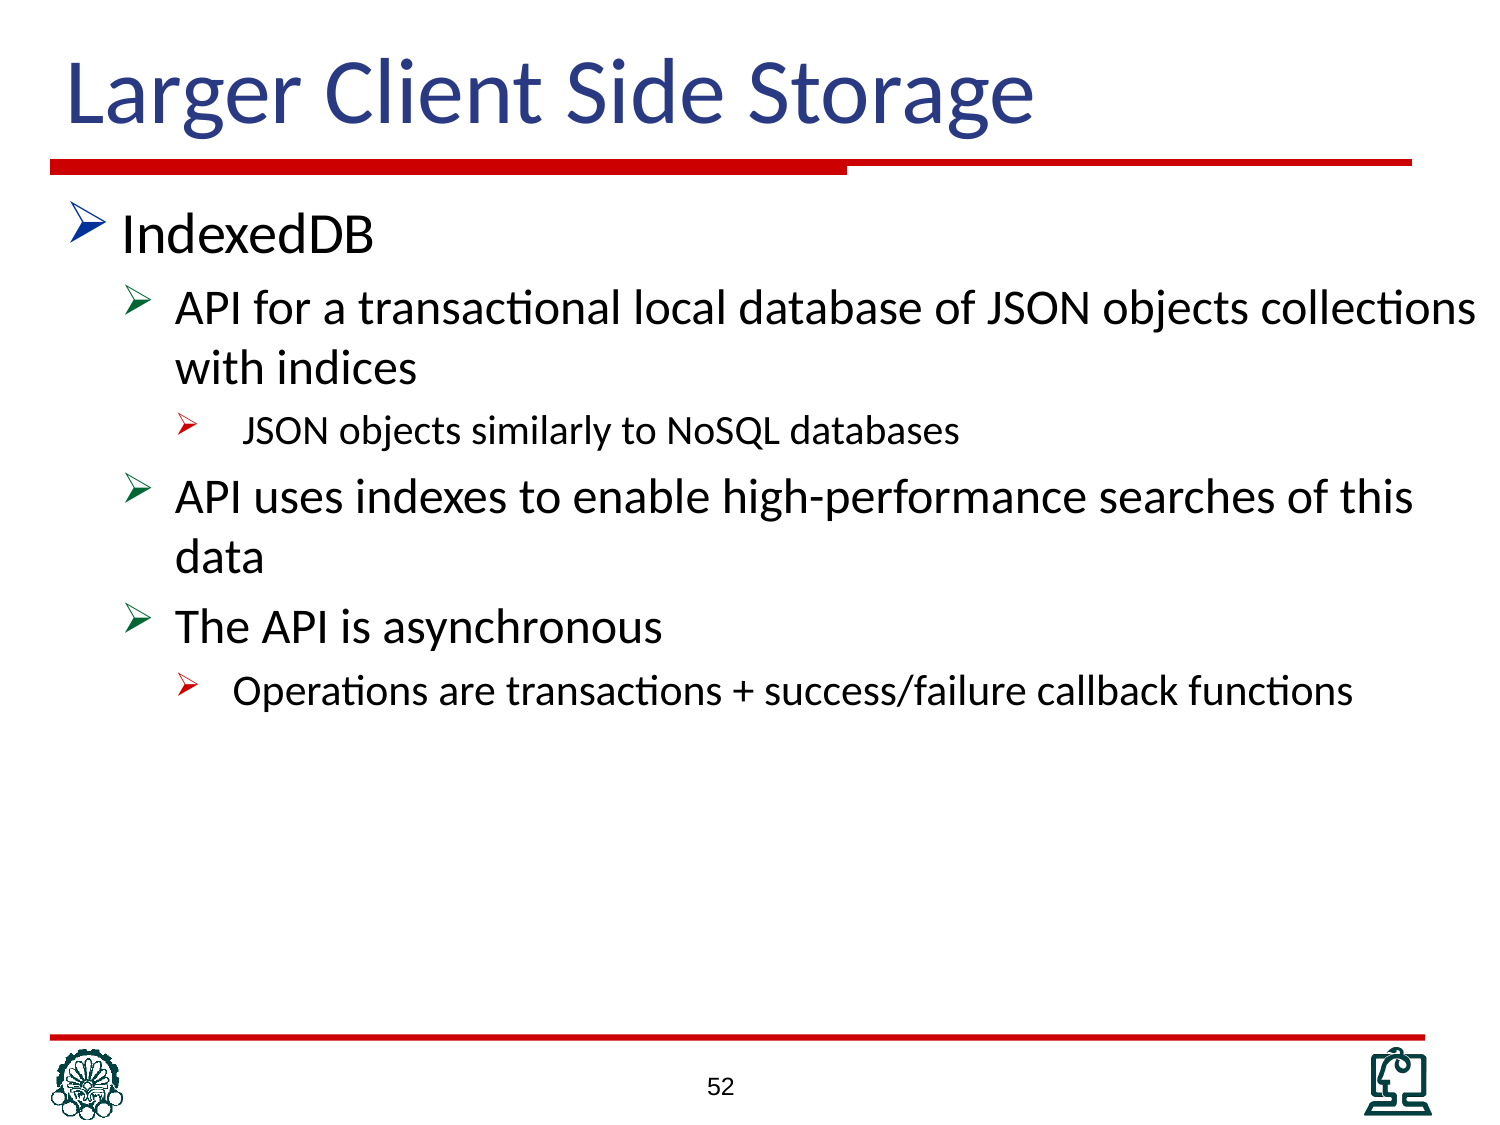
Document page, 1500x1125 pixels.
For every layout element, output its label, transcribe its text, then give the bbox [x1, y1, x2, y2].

picture [50, 1047, 125, 1122]
title Larger Client Side Storage [49, 24, 1438, 151]
slide_number 52 [649, 1062, 751, 1103]
picture [1362, 1045, 1438, 1119]
list IndexedDB API for a transactional local database of JSON objects collections with indices JSON objects similarly to NoSQL databases API uses indexes to enable high-performance searches of this data The API is asynchronous Operations are transactions + success/failure callback functions [49, 187, 1500, 1038]
